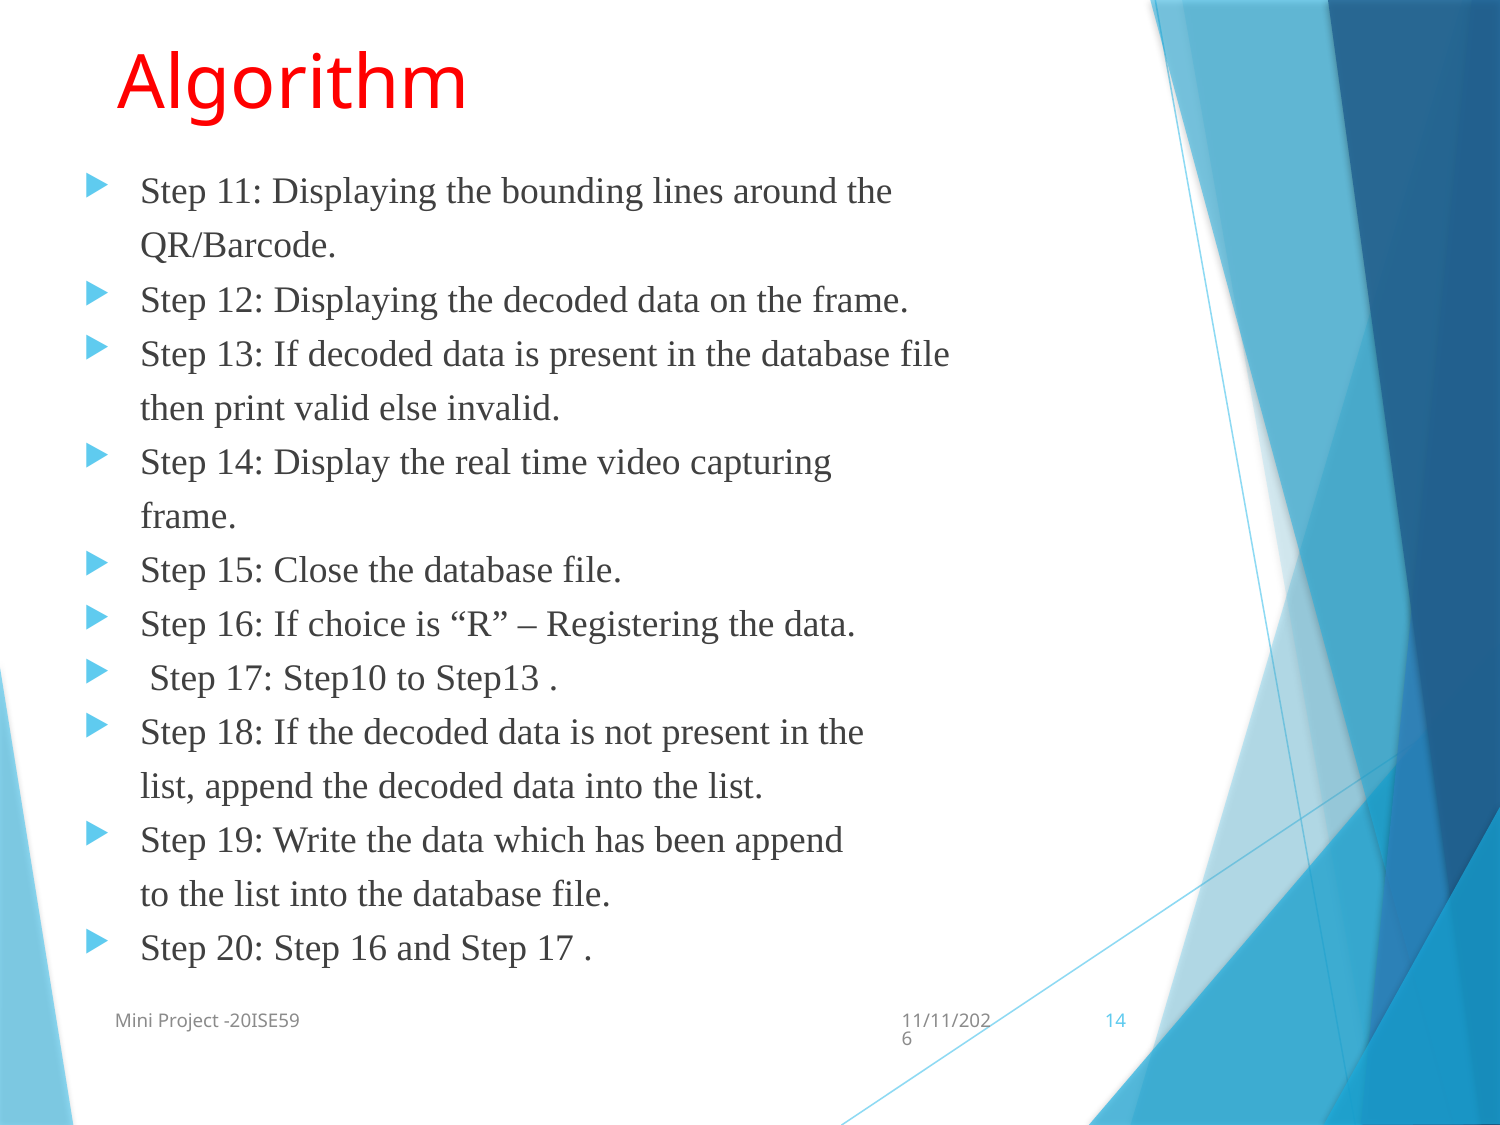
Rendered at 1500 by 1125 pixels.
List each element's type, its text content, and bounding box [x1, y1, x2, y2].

slide_number 14 [1057, 991, 1142, 1051]
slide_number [886, 991, 1013, 1051]
title Algorithm [102, 25, 1144, 149]
list Step 11: Displaying the bounding lines around the QR/Barcode. Step 12: Displaying the decoded data on the frame. Step 13: If decoded data is present in the database file then print valid else invalid. Step 14: Display the real time video capturing frame. Step 15: Close the database file. Step 16: If choice is “R” – Registering the data. Step 17: Step10 to Step13 . Step 18: If the decoded data is not present in the list, append the decoded data into the list. Step 19: Write the data which has been append to the list into the database file. Step 20: Step 16 and Step 17 . [12, 149, 1263, 992]
footer Mini Project -20ISE59 [99, 991, 859, 1051]
